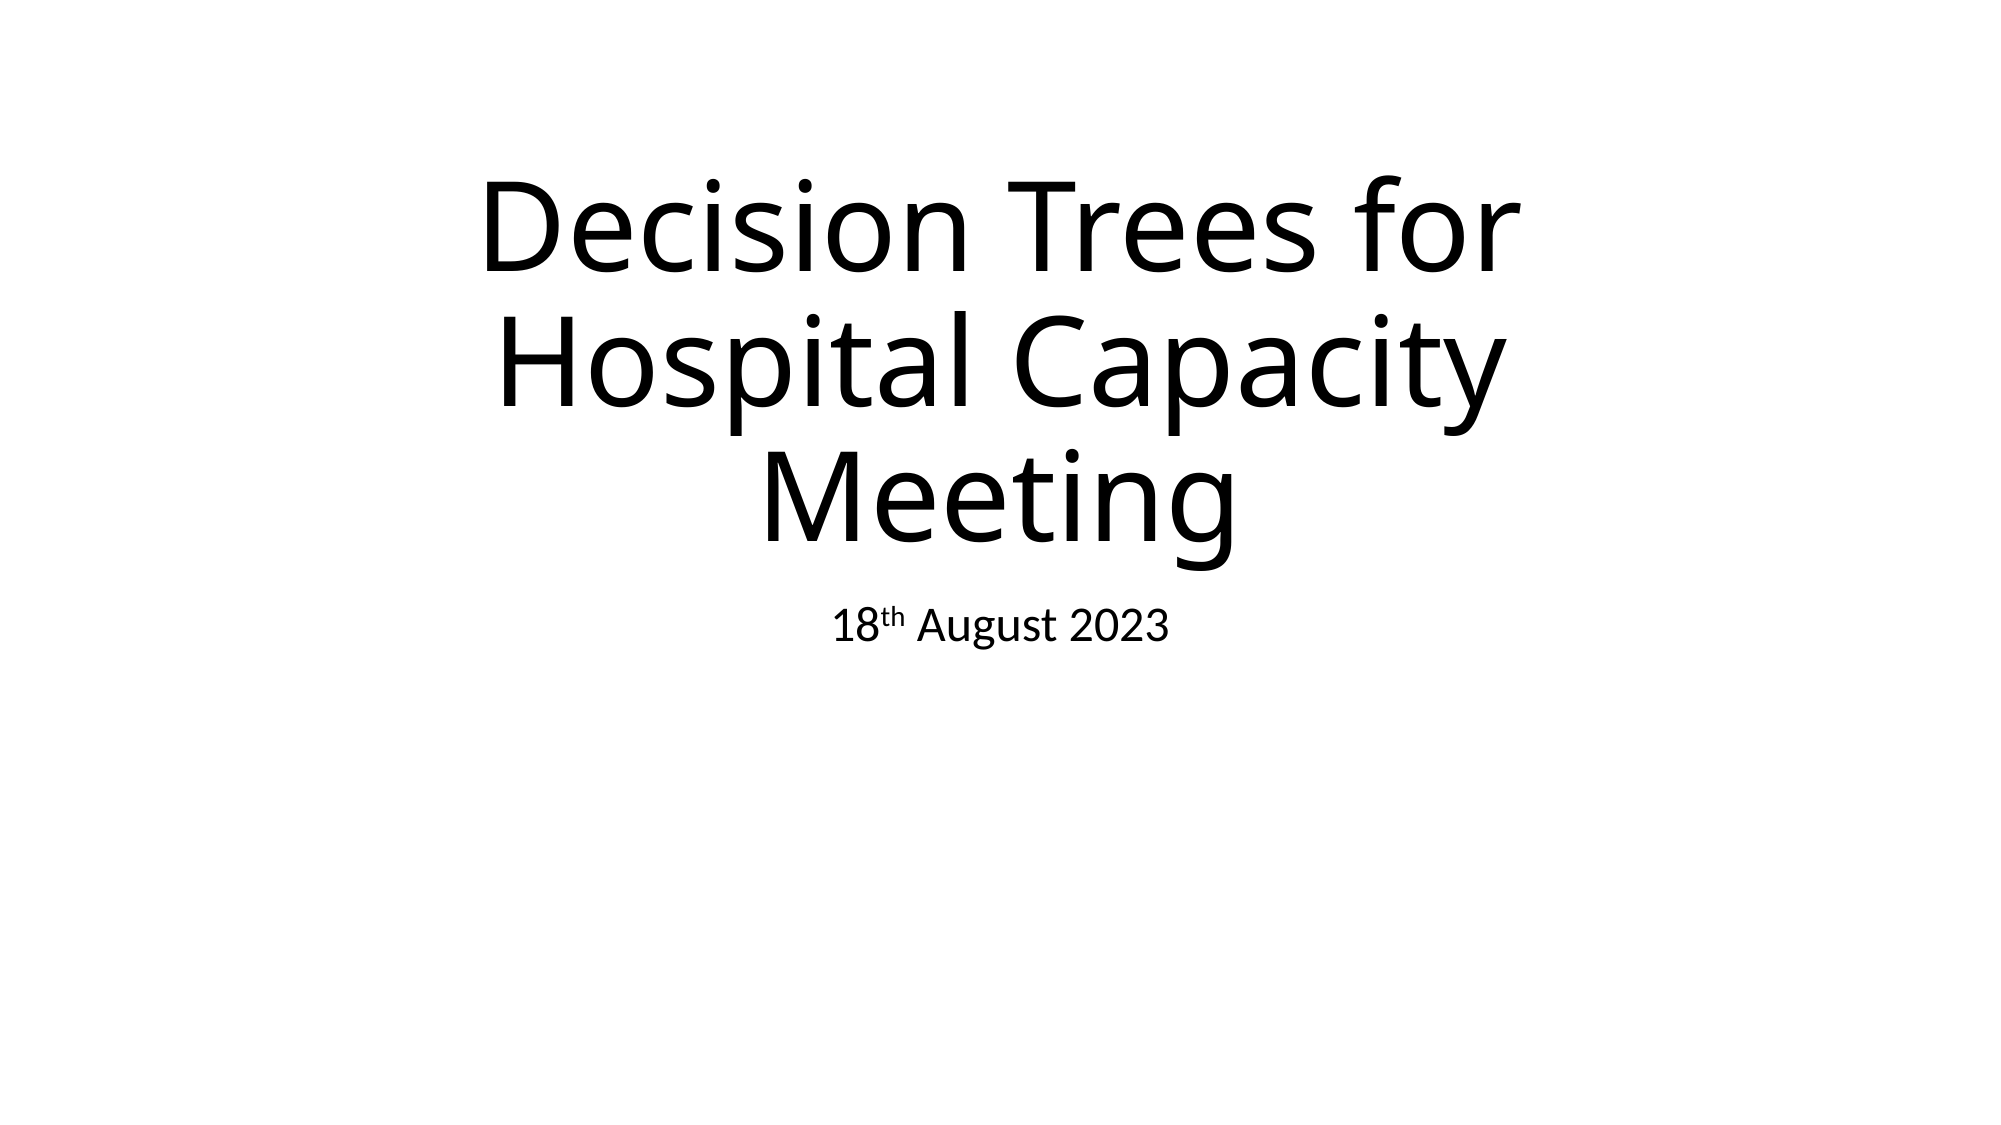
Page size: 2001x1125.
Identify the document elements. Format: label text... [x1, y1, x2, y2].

subtitle 18th August 2023 [249, 590, 1750, 863]
title Decision Trees for Hospital Capacity Meeting [249, 184, 1750, 576]
